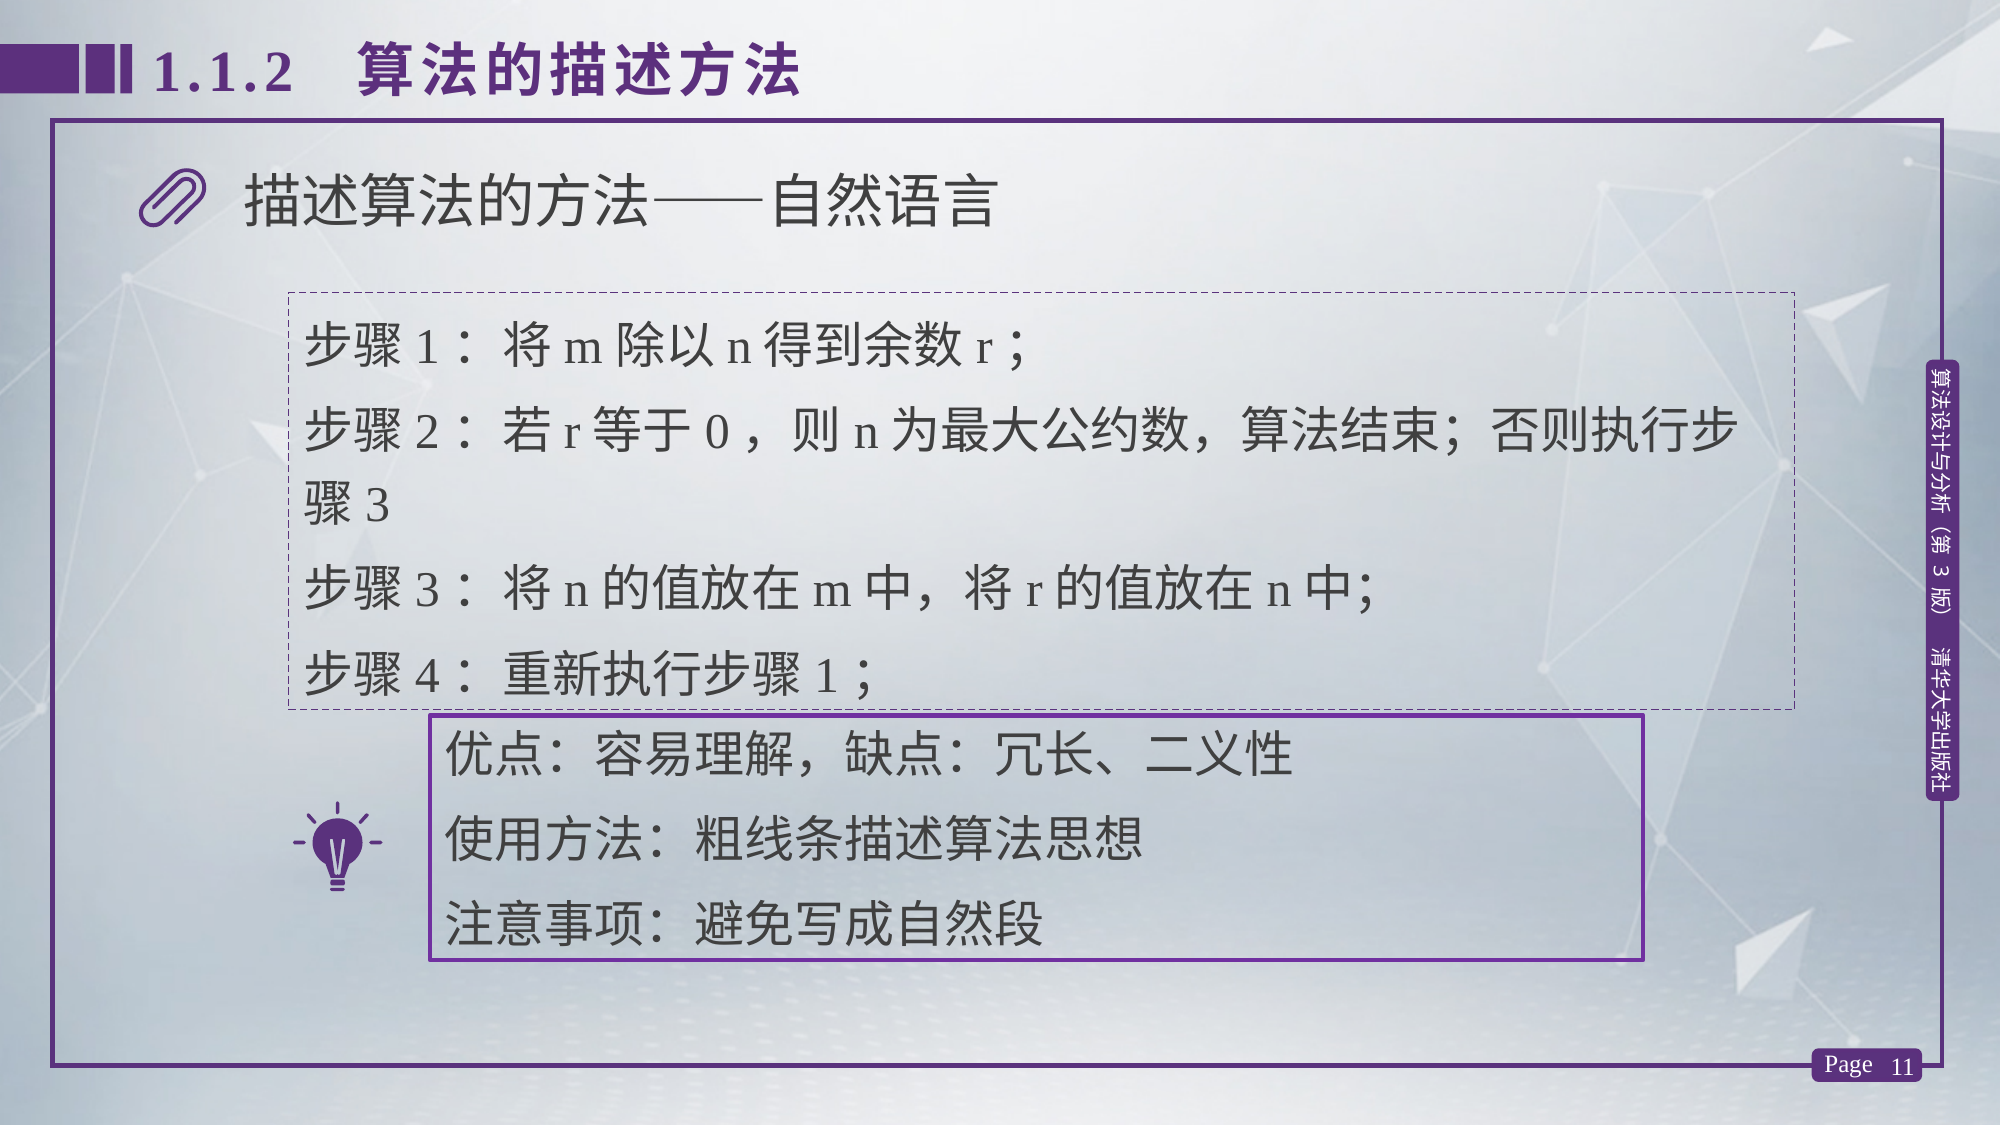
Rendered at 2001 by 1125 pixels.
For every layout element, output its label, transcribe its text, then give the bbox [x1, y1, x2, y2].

text_box 描述算法的方法——自然语言 [228, 156, 1373, 242]
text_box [292, 715, 1644, 973]
picture [0, 0, 2000, 1125]
text_box 1.1.2 算法的描述方法 [137, 26, 1435, 111]
text_box [138, 168, 207, 228]
text_box 步骤1：将m除以n得到余数r； 步骤2：若r等于0，则n为最大公约数，算法结束；否则执行步骤3 步骤3：将n的值放在m中，将r的值放在n中； 步骤4：重新执行步骤1； [288, 292, 1795, 710]
